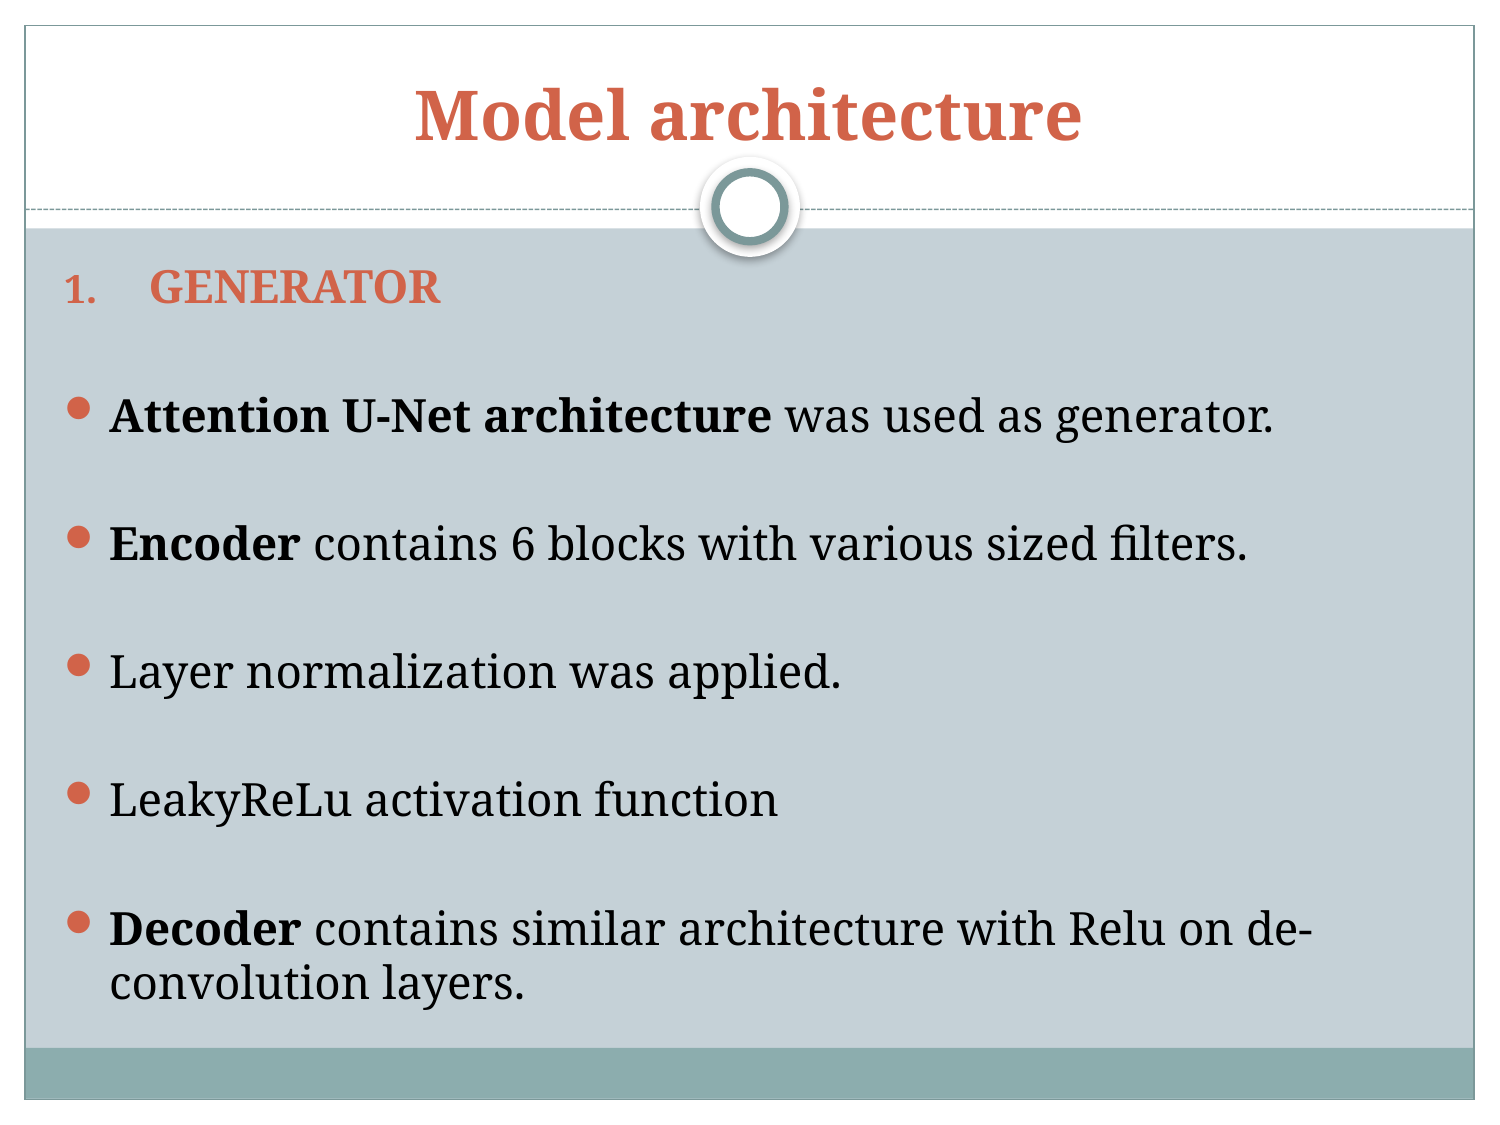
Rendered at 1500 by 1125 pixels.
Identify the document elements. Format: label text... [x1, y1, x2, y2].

list GENERATOR Attention U-Net architecture was used as generator. Encoder contains 6 blocks with various sized filters. Layer normalization was applied. LeakyReLu activation function Decoder contains similar architecture with Relu on de-convolution layers. [49, 250, 1445, 1001]
title Model architecture [49, 37, 1450, 162]
